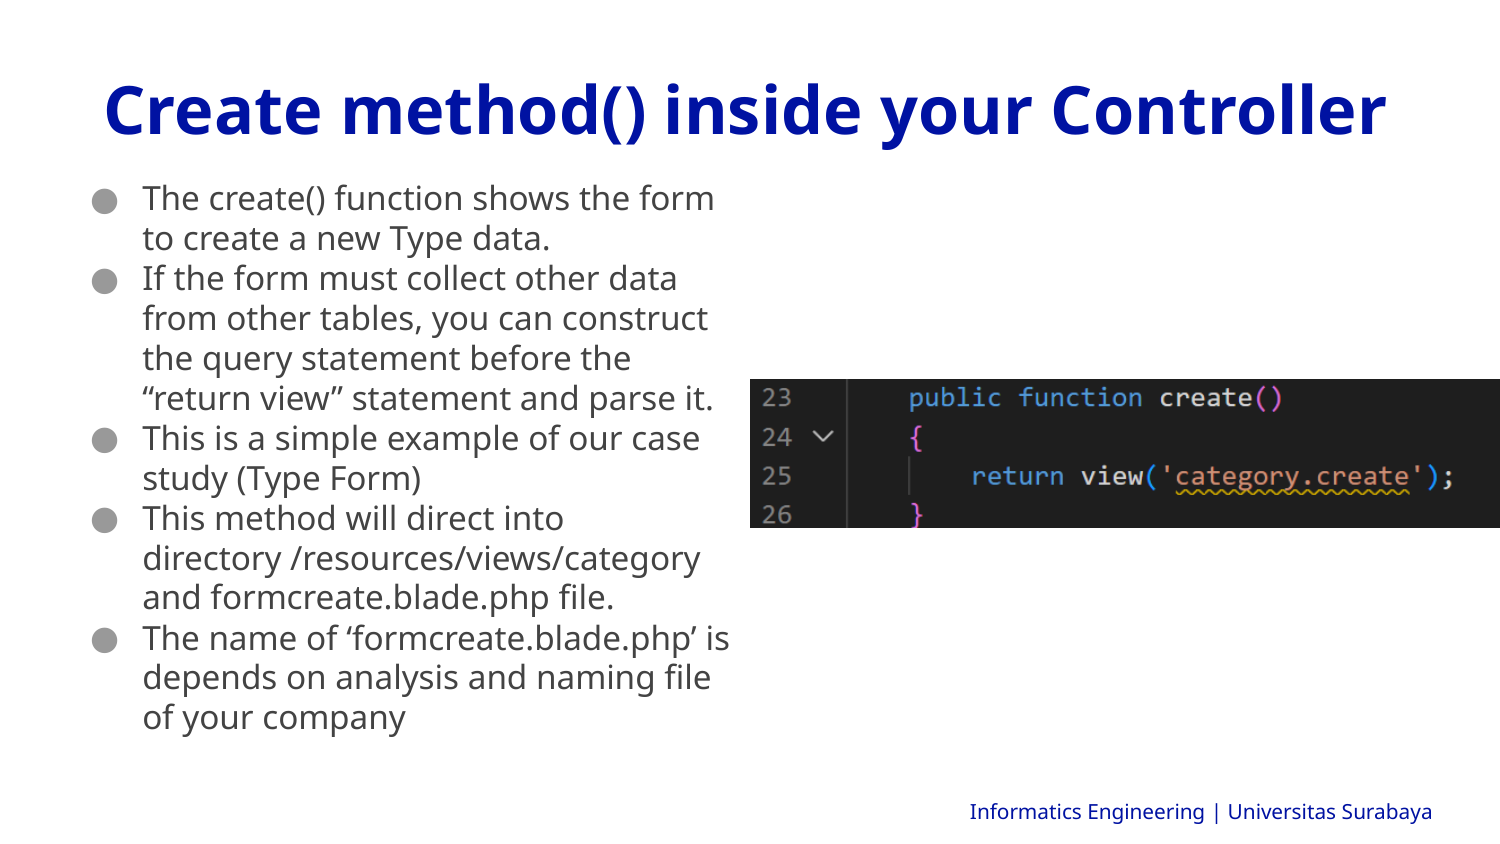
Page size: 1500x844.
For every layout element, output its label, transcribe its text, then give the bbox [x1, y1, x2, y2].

picture [749, 379, 1500, 528]
text_box Informatics Engineering | Universitas Surabaya [953, 791, 1448, 828]
title Create method() inside your Controller [88, 12, 1448, 163]
list The create() function shows the form to create a new Type data. If the form must collect other data from other tables, you can construct the query statement before the “return view” statement and parse it. This is a simple example of our case study (Type Form) This method will direct into directory /resources/views/category and formcreate.blade.php file. The name of ‘formcreate.blade.php’ is depends on analysis and naming file of your company [52, 162, 748, 761]
